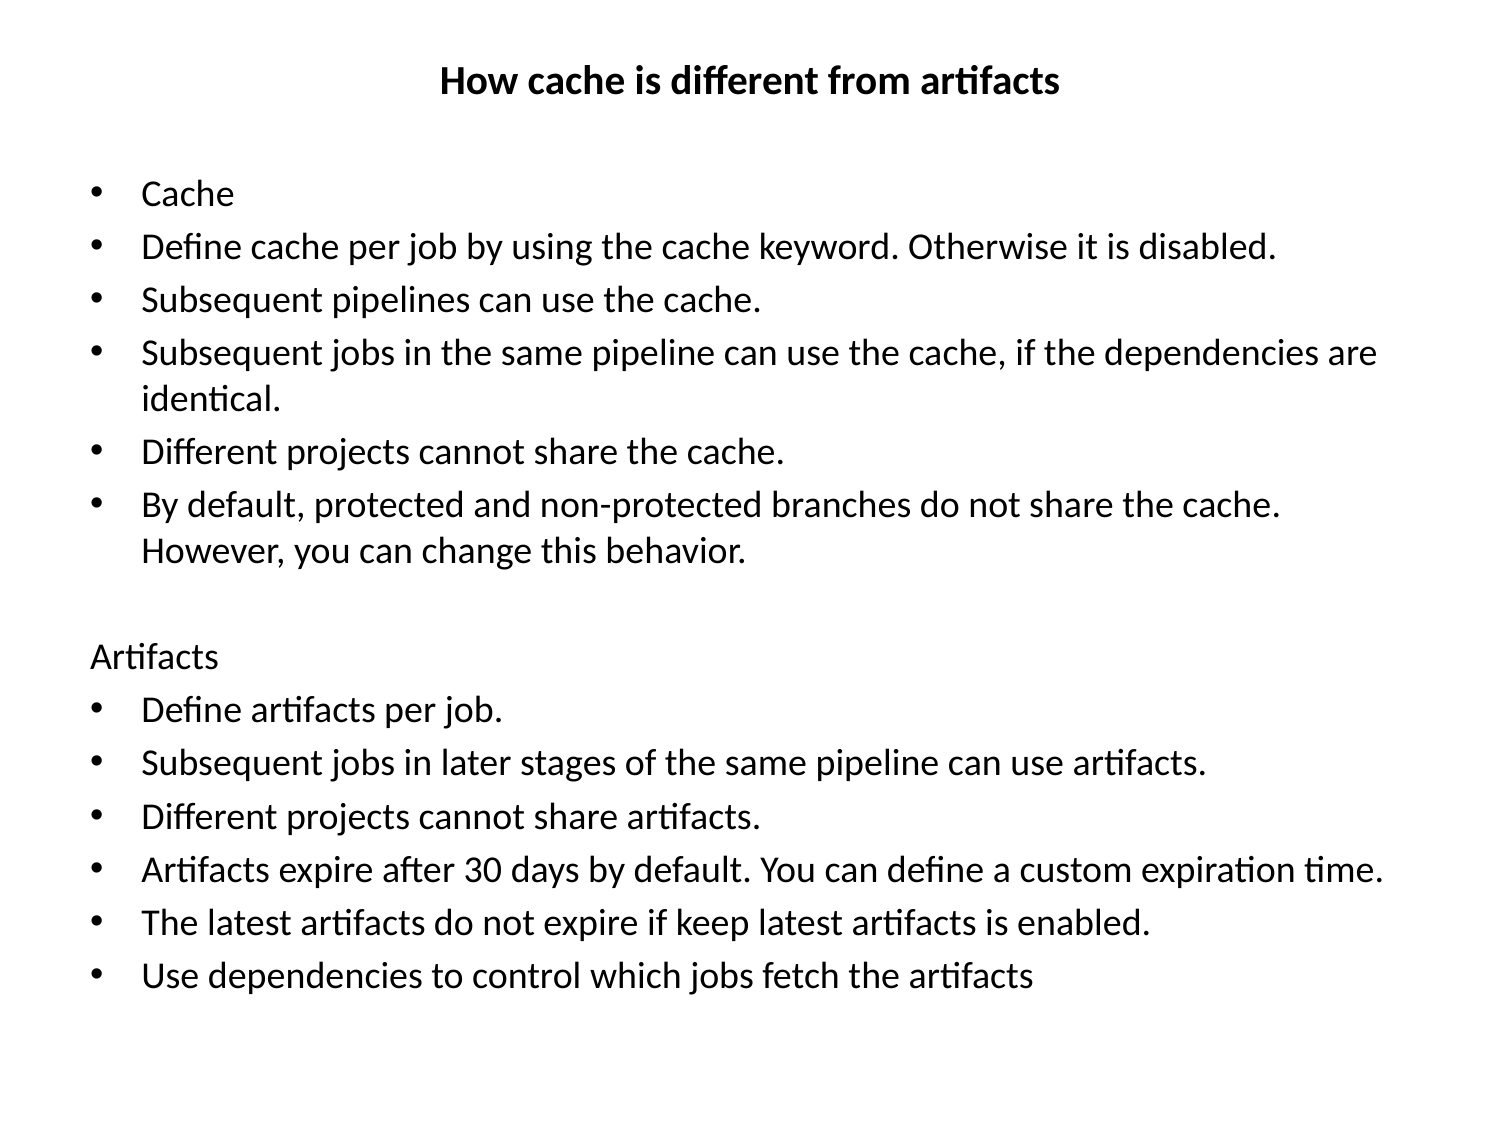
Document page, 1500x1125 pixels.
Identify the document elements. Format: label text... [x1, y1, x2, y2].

list Cache Define cache per job by using the cache keyword. Otherwise it is disabled. Subsequent pipelines can use the cache. Subsequent jobs in the same pipeline can use the cache, if the dependencies are identical. Different projects cannot share the cache. By default, protected and non-protected branches do not share the cache. However, you can change this behavior. Artifacts Define artifacts per job. Subsequent jobs in later stages of the same pipeline can use artifacts. Different projects cannot share artifacts. Artifacts expire after 30 days by default. You can define a custom expiration time. The latest artifacts do not expire if keep latest artifacts is enabled. Use dependencies to control which jobs fetch the artifacts [75, 160, 1425, 1005]
title How cache is different from artifacts [75, 45, 1425, 160]
